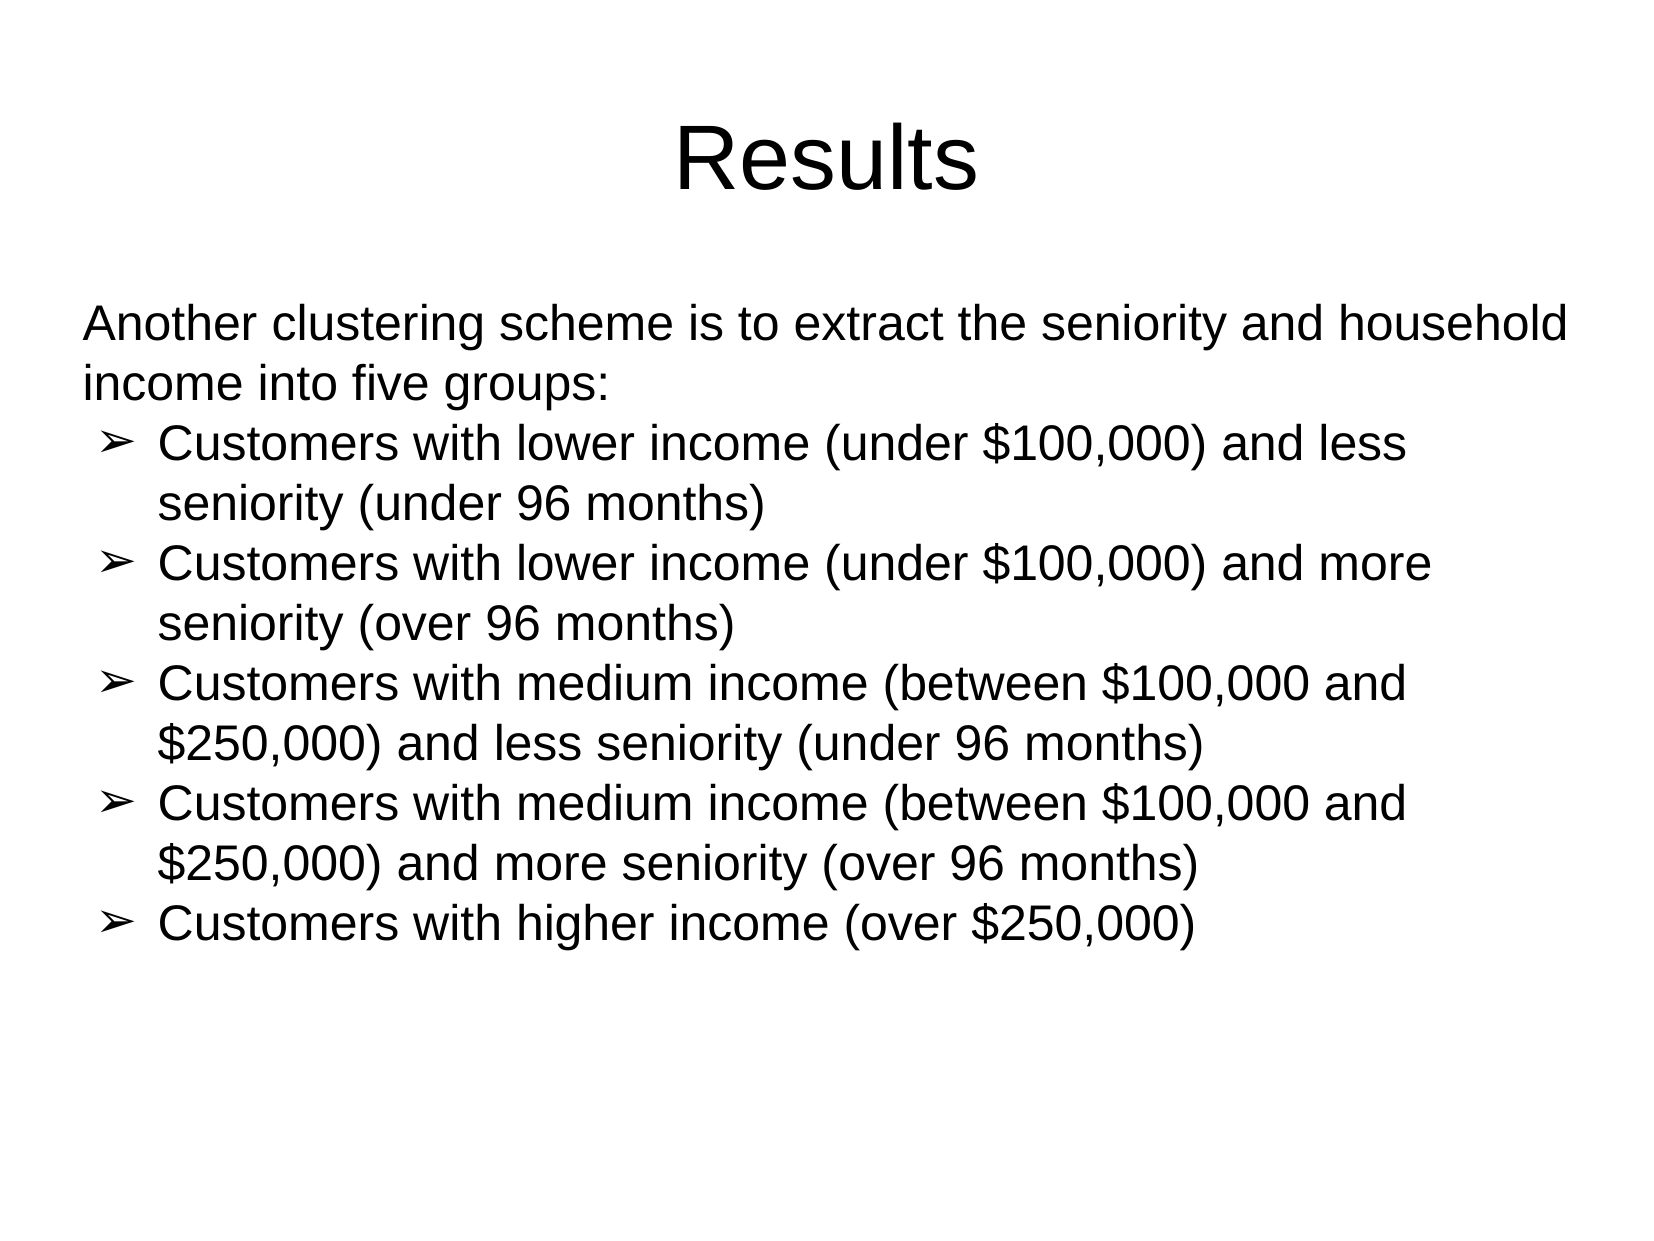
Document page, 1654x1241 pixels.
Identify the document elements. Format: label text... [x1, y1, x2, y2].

text_box Another clustering scheme is to extract the seniority and household income into five groups: Customers with lower income (under $100,000) and less seniority (under 96 months) Customers with lower income (under $100,000) and more seniority (over 96 months) Customers with medium income (between $100,000 and $250,000) and less seniority (under 96 months) Customers with medium income (between $100,000 and $250,000) and more seniority (over 96 months) Customers with higher income (over $250,000) [82, 290, 1571, 1010]
text_box Results [82, 0, 1571, 290]
